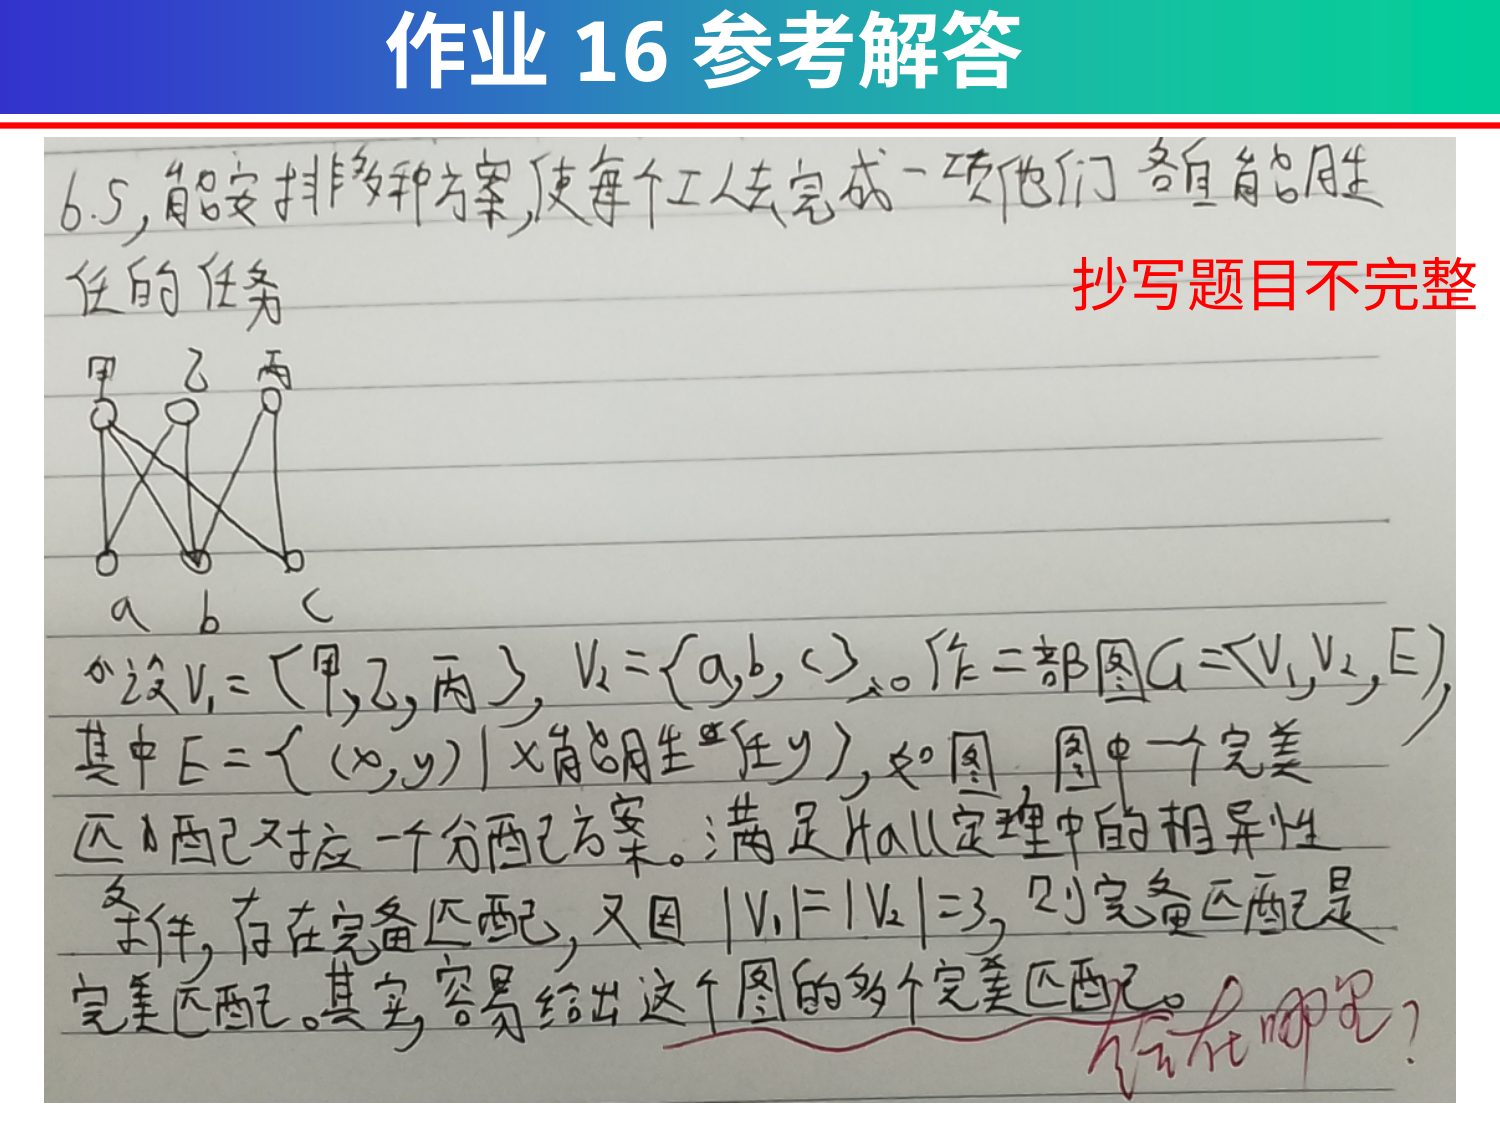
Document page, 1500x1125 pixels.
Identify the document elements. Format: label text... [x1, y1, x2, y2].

text_box 抄写题目不完整 [1461, 240, 1494, 326]
picture [43, 136, 1456, 1103]
text_box 作业16参考解答 [29, 0, 1380, 101]
picture [0, 0, 1500, 114]
